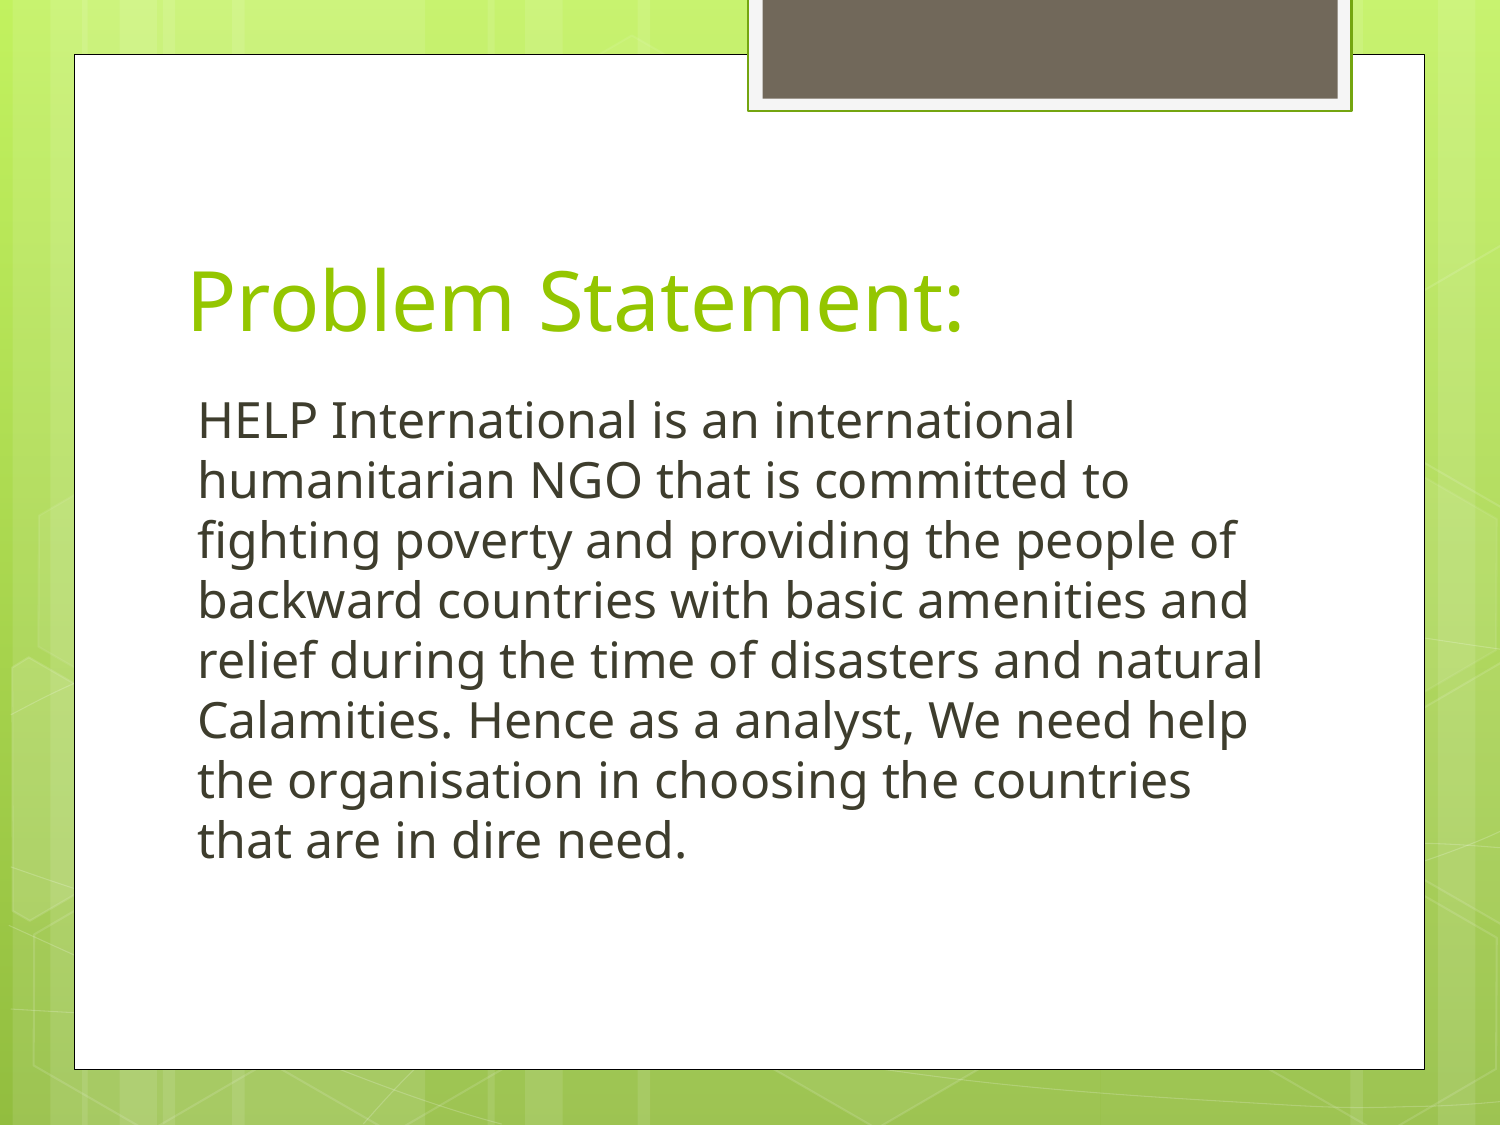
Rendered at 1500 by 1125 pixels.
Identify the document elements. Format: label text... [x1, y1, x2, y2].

title Problem Statement: [171, 168, 1324, 357]
list HELP International is an international humanitarian NGO that is committed to fighting poverty and providing the people of backward countries with basic amenities and relief during the time of disasters and natural Calamities. Hence as a analyst, We need help the organisation in choosing the countries that are in dire need. [171, 381, 1283, 957]
